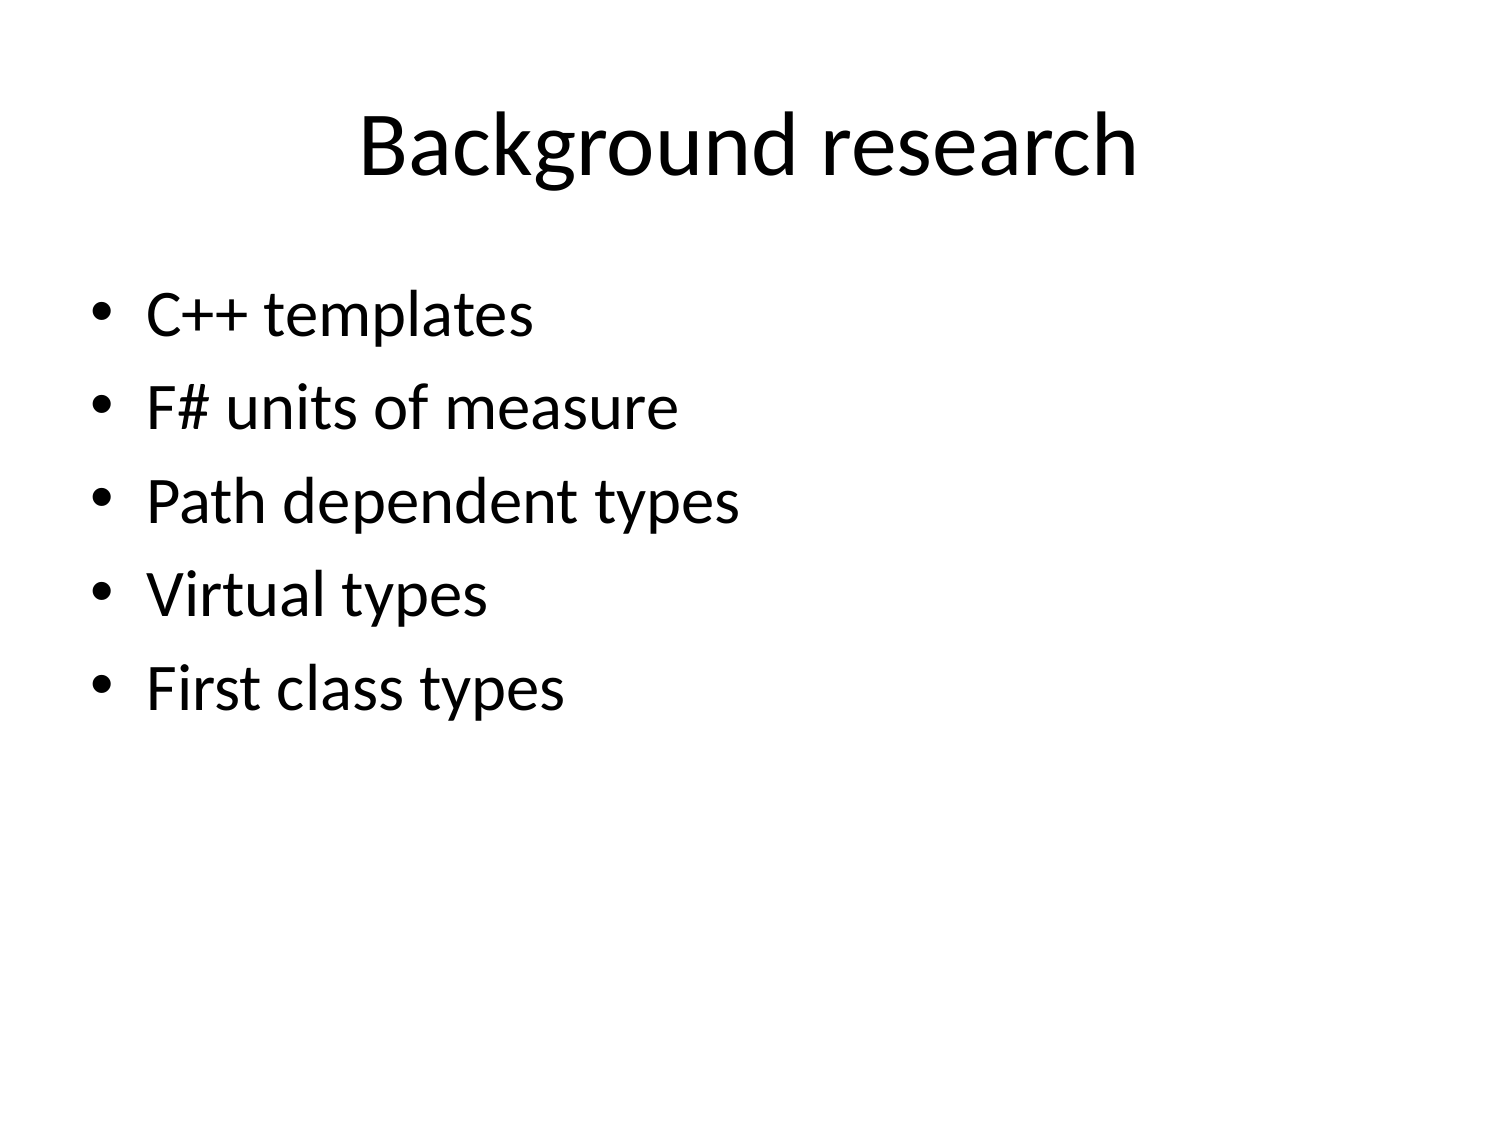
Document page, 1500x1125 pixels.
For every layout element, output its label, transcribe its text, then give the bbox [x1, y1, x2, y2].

title Background research [75, 45, 1425, 233]
list C++ templates F# units of measure Path dependent types Virtual types First class types [75, 262, 1425, 1005]
